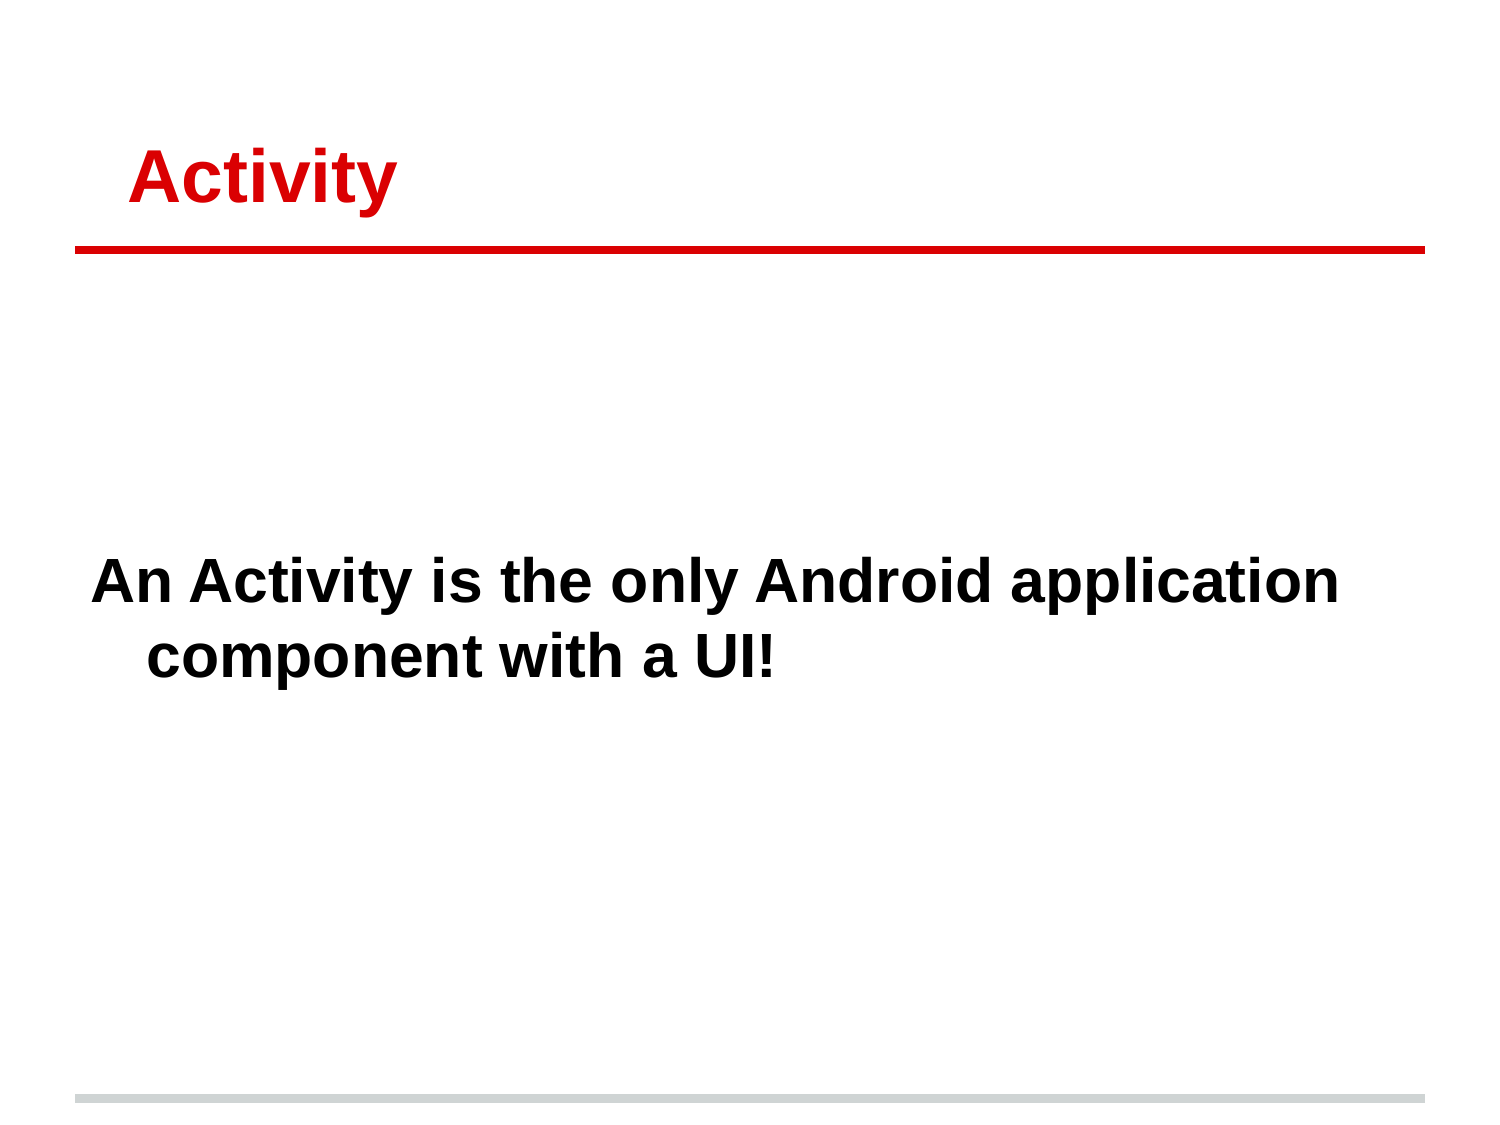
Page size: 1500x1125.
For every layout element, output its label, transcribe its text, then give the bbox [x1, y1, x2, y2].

title Activity [75, 45, 1425, 233]
list An Activity is the only Android application component with a UI! [75, 262, 1425, 1078]
